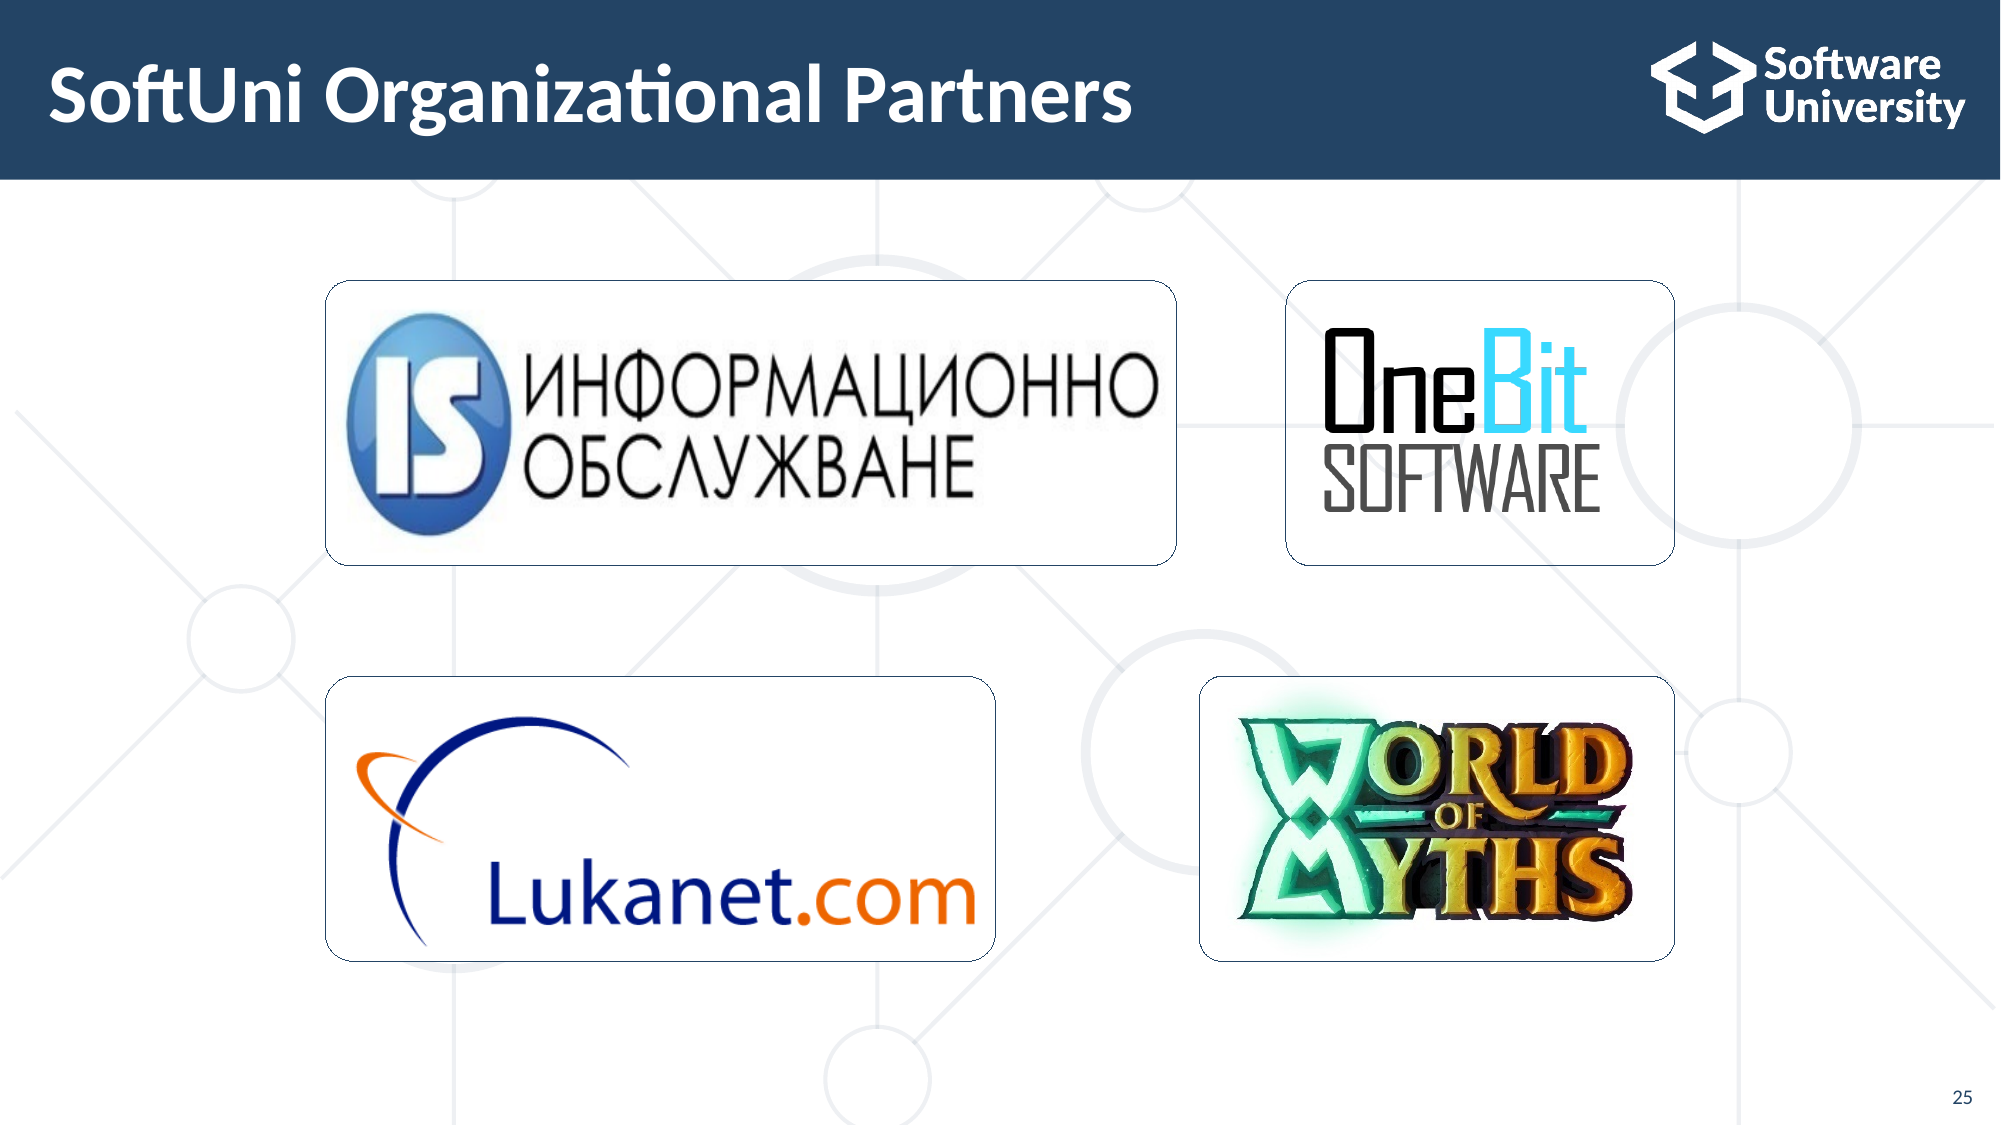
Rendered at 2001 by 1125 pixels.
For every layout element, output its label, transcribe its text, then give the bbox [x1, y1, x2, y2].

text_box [324, 280, 1675, 962]
slide_number 25 [1927, 1067, 1989, 1117]
picture [1651, 41, 1966, 134]
title SoftUni Organizational Partners [31, 16, 1625, 162]
